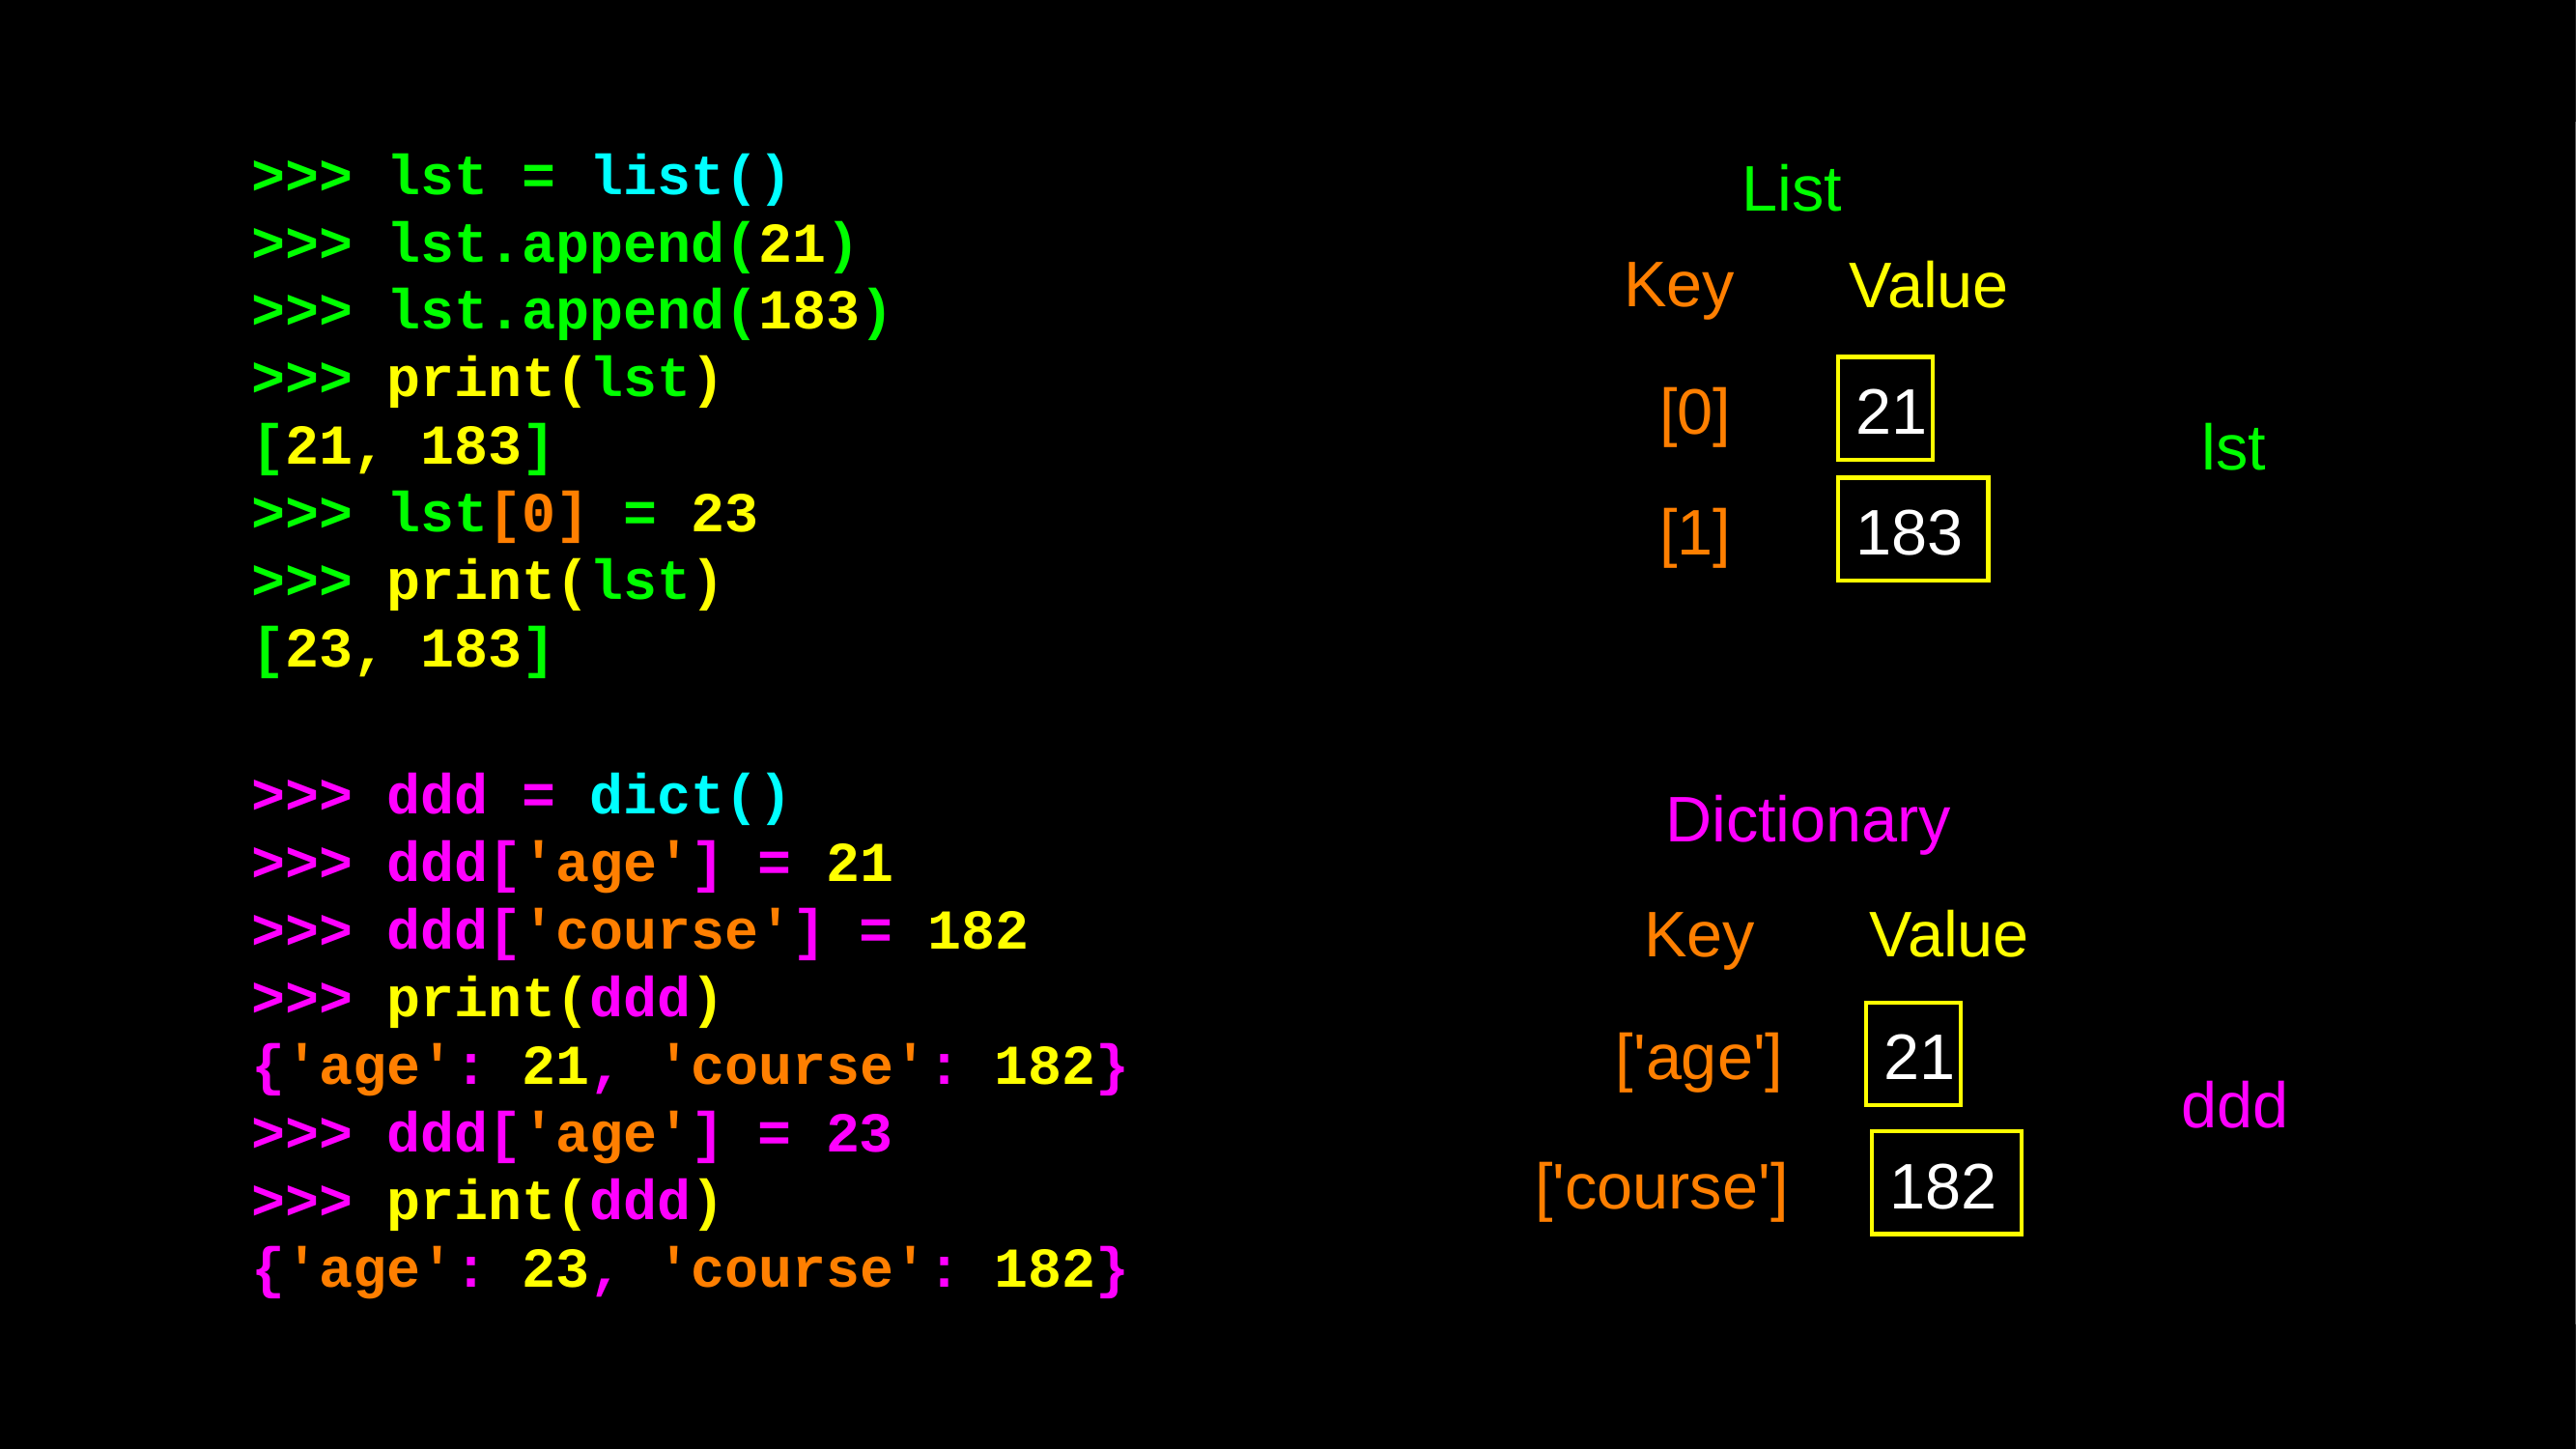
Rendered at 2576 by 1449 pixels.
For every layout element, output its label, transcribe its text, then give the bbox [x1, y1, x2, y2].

text_box Key [1616, 232, 1743, 331]
text_box >>> ddd = dict() >>> ddd['age'] = 21 >>> ddd['course'] = 182 >>> print(ddd) {'age': 21, 'course': 182} >>> ddd['age'] = 23 >>> print(ddd) {'age': 23, 'course': 182} [251, 716, 1236, 1341]
text_box lst [2182, 383, 2285, 506]
text_box ['course'] [1495, 1133, 1789, 1233]
text_box 21 [1866, 1003, 1962, 1106]
text_box ddd [2156, 1040, 2314, 1164]
text_box ['age'] [1593, 1005, 1784, 1104]
text_box [0] [1628, 358, 1732, 458]
text_box Dictionary [1599, 754, 2017, 878]
text_box [1] [1628, 479, 1732, 579]
text_box Key [1636, 881, 1764, 981]
text_box Value [1841, 232, 2018, 331]
text_box 182 [1871, 1131, 2023, 1235]
text_box Value [1861, 881, 2037, 980]
text_box List [1716, 123, 1868, 246]
text_box 21 [1838, 356, 1934, 460]
text_box 183 [1838, 477, 1989, 581]
text_box >>> lst = list() >>> lst.append(21) >>> lst.append(183) >>> print(lst) [21, 183] >>> lst[0] = 23 >>> print(lst) [23, 183] [251, 123, 1153, 694]
